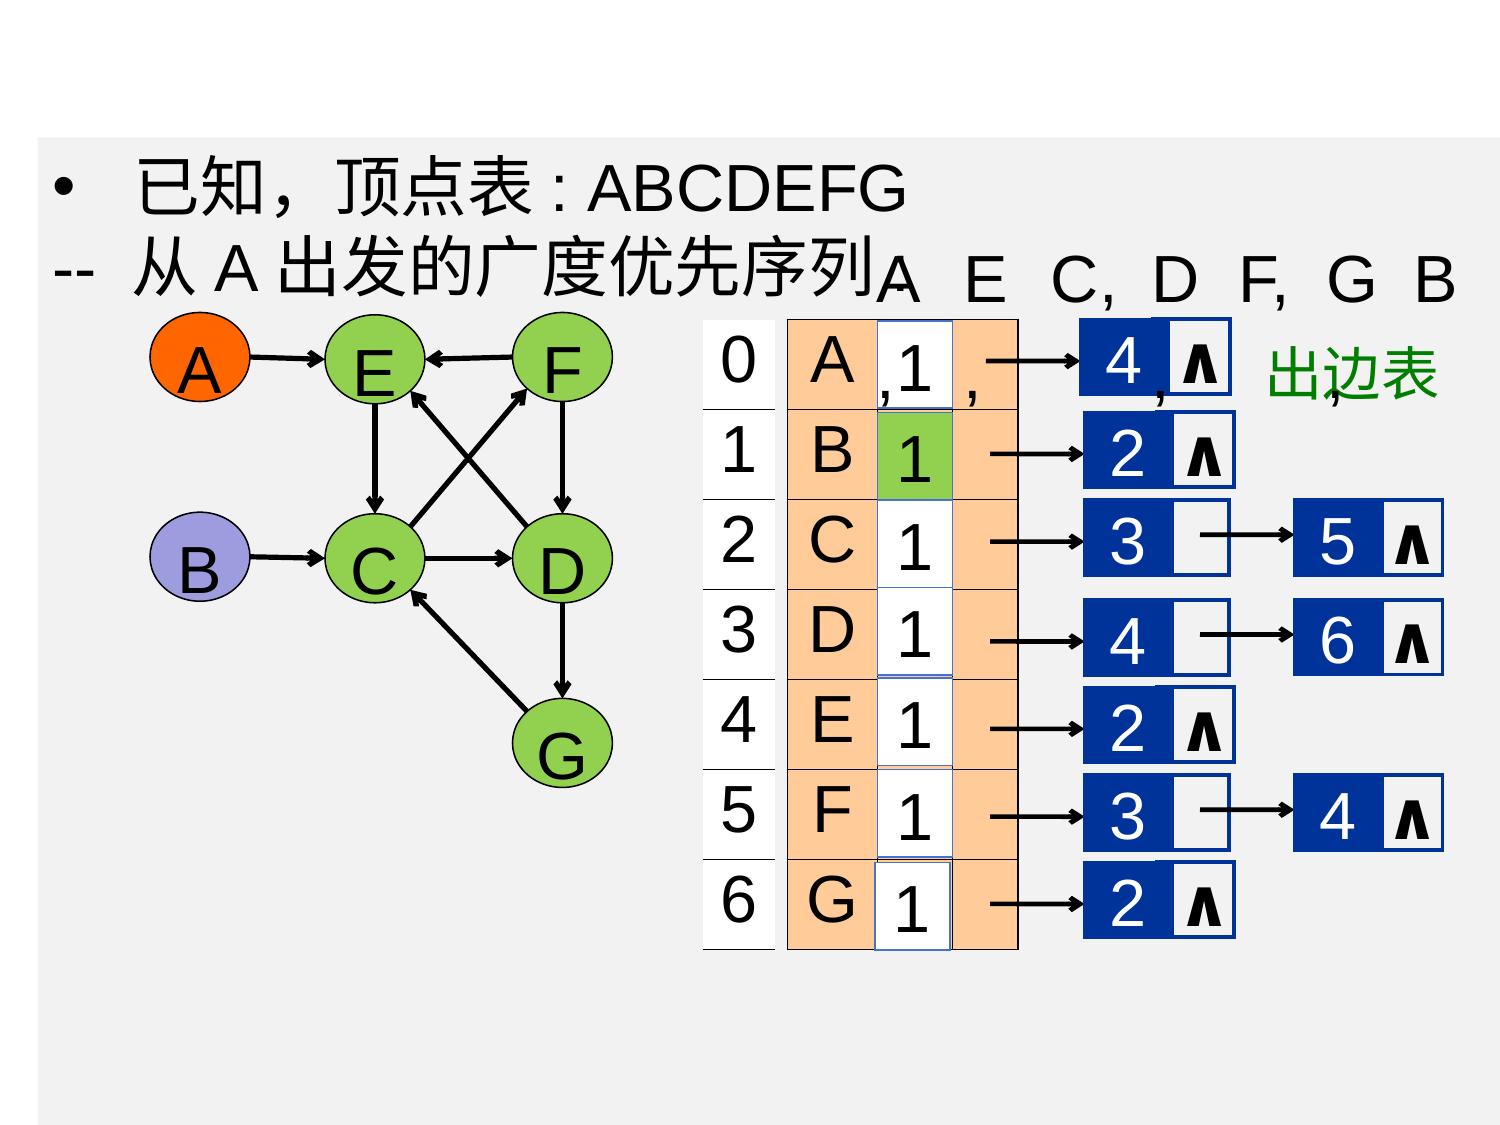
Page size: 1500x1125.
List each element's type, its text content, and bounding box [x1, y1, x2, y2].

text_box [990, 634, 1084, 649]
text_box E, [948, 212, 1035, 313]
text_box B [1398, 212, 1463, 313]
text_box [985, 353, 1080, 369]
text_box 3 [1084, 775, 1173, 851]
table_cell C [788, 500, 877, 589]
text_box A, [860, 212, 948, 313]
text_box 1 [874, 862, 950, 950]
table_cell 1 [703, 410, 775, 499]
text_box [990, 534, 1084, 549]
table_header [953, 320, 1017, 409]
table_header A [788, 320, 877, 409]
table_cell 4 [703, 680, 775, 769]
text_box ∧ [1156, 412, 1235, 488]
text_box G [512, 698, 613, 788]
text_box C, [1035, 212, 1135, 313]
text_box [1173, 775, 1230, 851]
table_cell F [788, 770, 877, 859]
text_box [407, 591, 530, 710]
table_cell G [788, 860, 877, 949]
text_box 2 [1084, 862, 1156, 938]
table_cell E [788, 680, 877, 769]
text_box 4 [1080, 319, 1152, 395]
text_box ∧ [1382, 599, 1443, 675]
table_cell [953, 590, 1017, 679]
text_box A [150, 312, 250, 402]
text_box G, [1310, 212, 1398, 313]
text_box F, [1223, 212, 1310, 313]
text_box [1173, 599, 1230, 675]
table_cell [953, 500, 1017, 589]
text_box ∧ [1152, 319, 1231, 395]
text_box ∧ [1382, 499, 1443, 575]
text_box E [325, 314, 425, 404]
table_cell D [788, 590, 877, 679]
text_box F [512, 312, 613, 402]
text_box 3 [1084, 500, 1173, 576]
text_box 6 [1294, 599, 1382, 675]
text_box 1 [877, 678, 953, 766]
table_cell 5 [703, 770, 775, 859]
table_cell 6 [703, 860, 775, 949]
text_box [399, 398, 539, 517]
text_box 1 [877, 412, 953, 499]
text_box [1199, 527, 1294, 542]
text_box D, [1135, 212, 1223, 313]
table_cell [953, 770, 1017, 859]
text_box 出边表 [1250, 312, 1500, 400]
table_cell [953, 410, 1017, 499]
text_box [990, 896, 1084, 912]
table_cell B [788, 410, 877, 499]
text_box 1 [877, 499, 953, 587]
text_box [990, 446, 1084, 462]
text_box [1199, 627, 1294, 642]
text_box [249, 356, 326, 360]
table_header 0 [703, 320, 775, 409]
text_box ∧ [1156, 687, 1235, 763]
text_box 2 [1084, 412, 1156, 488]
text_box 1 [877, 769, 953, 858]
text_box D [512, 513, 613, 603]
text_box C [325, 513, 425, 603]
text_box 5 [1294, 499, 1382, 575]
text_box ∧ [1156, 862, 1235, 938]
text_box 2 [1084, 687, 1156, 763]
text_box [990, 721, 1084, 737]
text_box 4 [1294, 774, 1382, 850]
table_cell 2 [703, 500, 775, 589]
text_box 1 [877, 587, 953, 675]
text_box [424, 356, 513, 360]
table_cell 3 [703, 590, 775, 679]
text_box 4 [1084, 599, 1173, 675]
text_box [990, 809, 1084, 824]
text_box 已知，顶点表: ABCDEFG -- 从A出发的广度优先序列: [37, 137, 1500, 1125]
text_box B [150, 512, 250, 602]
table_cell [953, 680, 1017, 769]
text_box [1173, 500, 1230, 576]
table_cell [953, 860, 1017, 949]
text_box ∧ [1382, 774, 1443, 850]
text_box 1 [877, 320, 953, 409]
